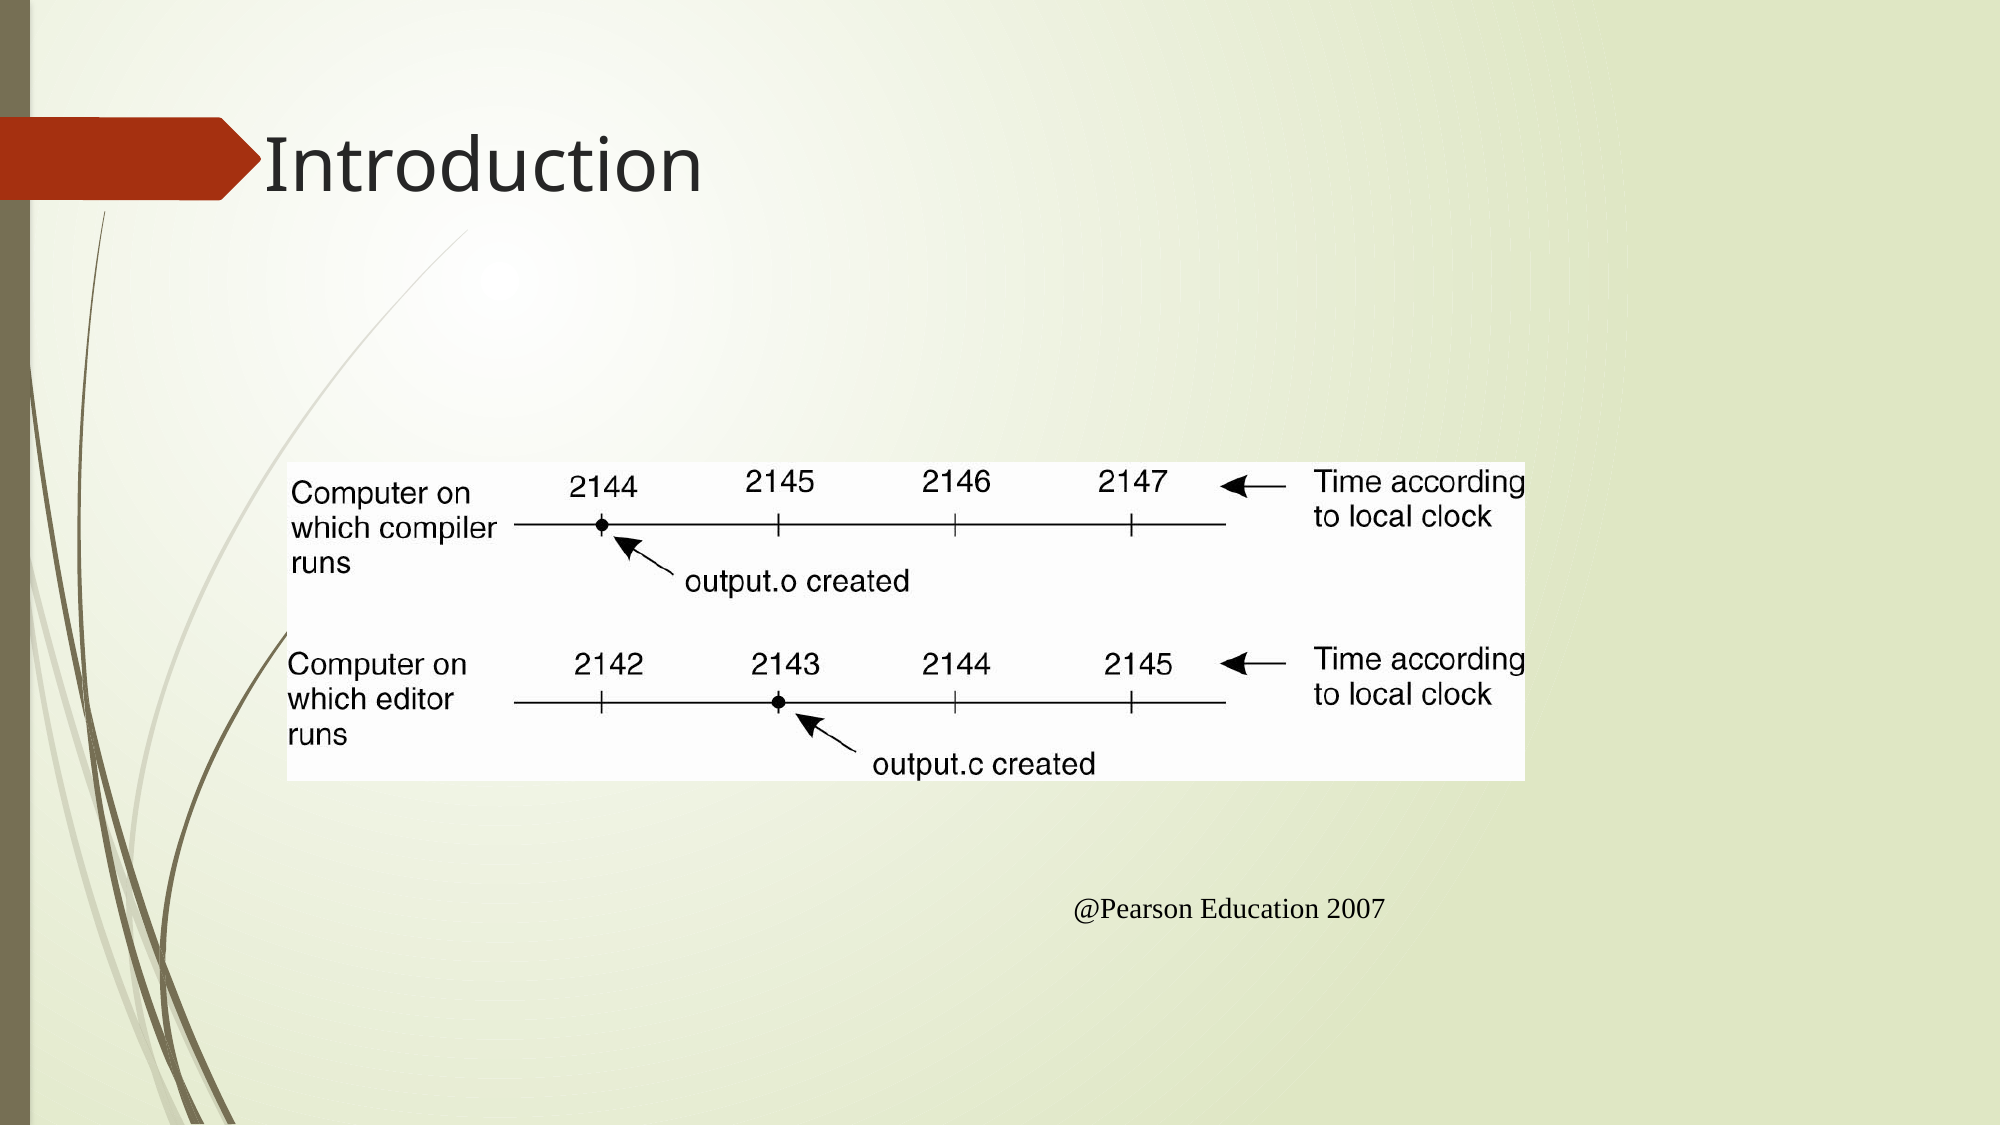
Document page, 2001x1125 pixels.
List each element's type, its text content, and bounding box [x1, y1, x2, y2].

picture [287, 462, 1526, 781]
text_box @Pearson Education 2007 [1058, 881, 1402, 932]
title Introduction [249, 109, 1475, 235]
